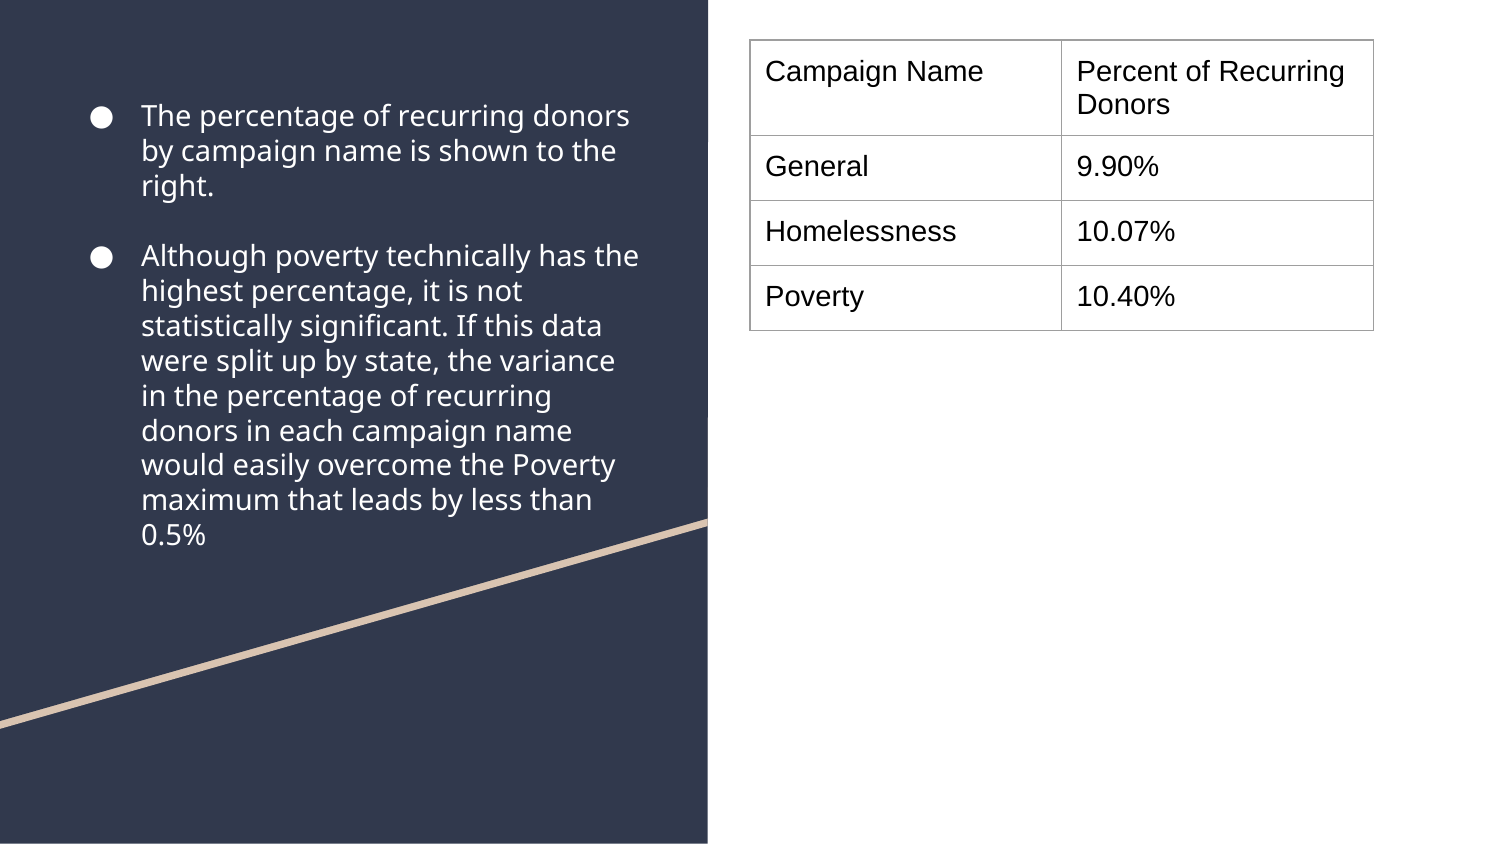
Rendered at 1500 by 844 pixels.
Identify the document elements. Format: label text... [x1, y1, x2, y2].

table_cell 10.40% [1062, 266, 1373, 330]
table_header Percent of Recurring Donors [1062, 41, 1373, 135]
table_cell 10.07% [1062, 201, 1373, 265]
table_cell General [751, 136, 1061, 200]
table_cell 9.90% [1062, 136, 1373, 200]
table_cell Poverty [751, 266, 1061, 330]
table_cell Homelessness [751, 201, 1061, 265]
table_header Campaign Name [751, 41, 1061, 135]
title The percentage of recurring donors by campaign name is shown to the right. Although poverty technically has the highest percentage, it is not statistically significant. If this data were split up by state, the variance in the percentage of recurring donors in each campaign name would easily overcome the Poverty maximum that leads by less than 0.5% [51, 82, 660, 582]
